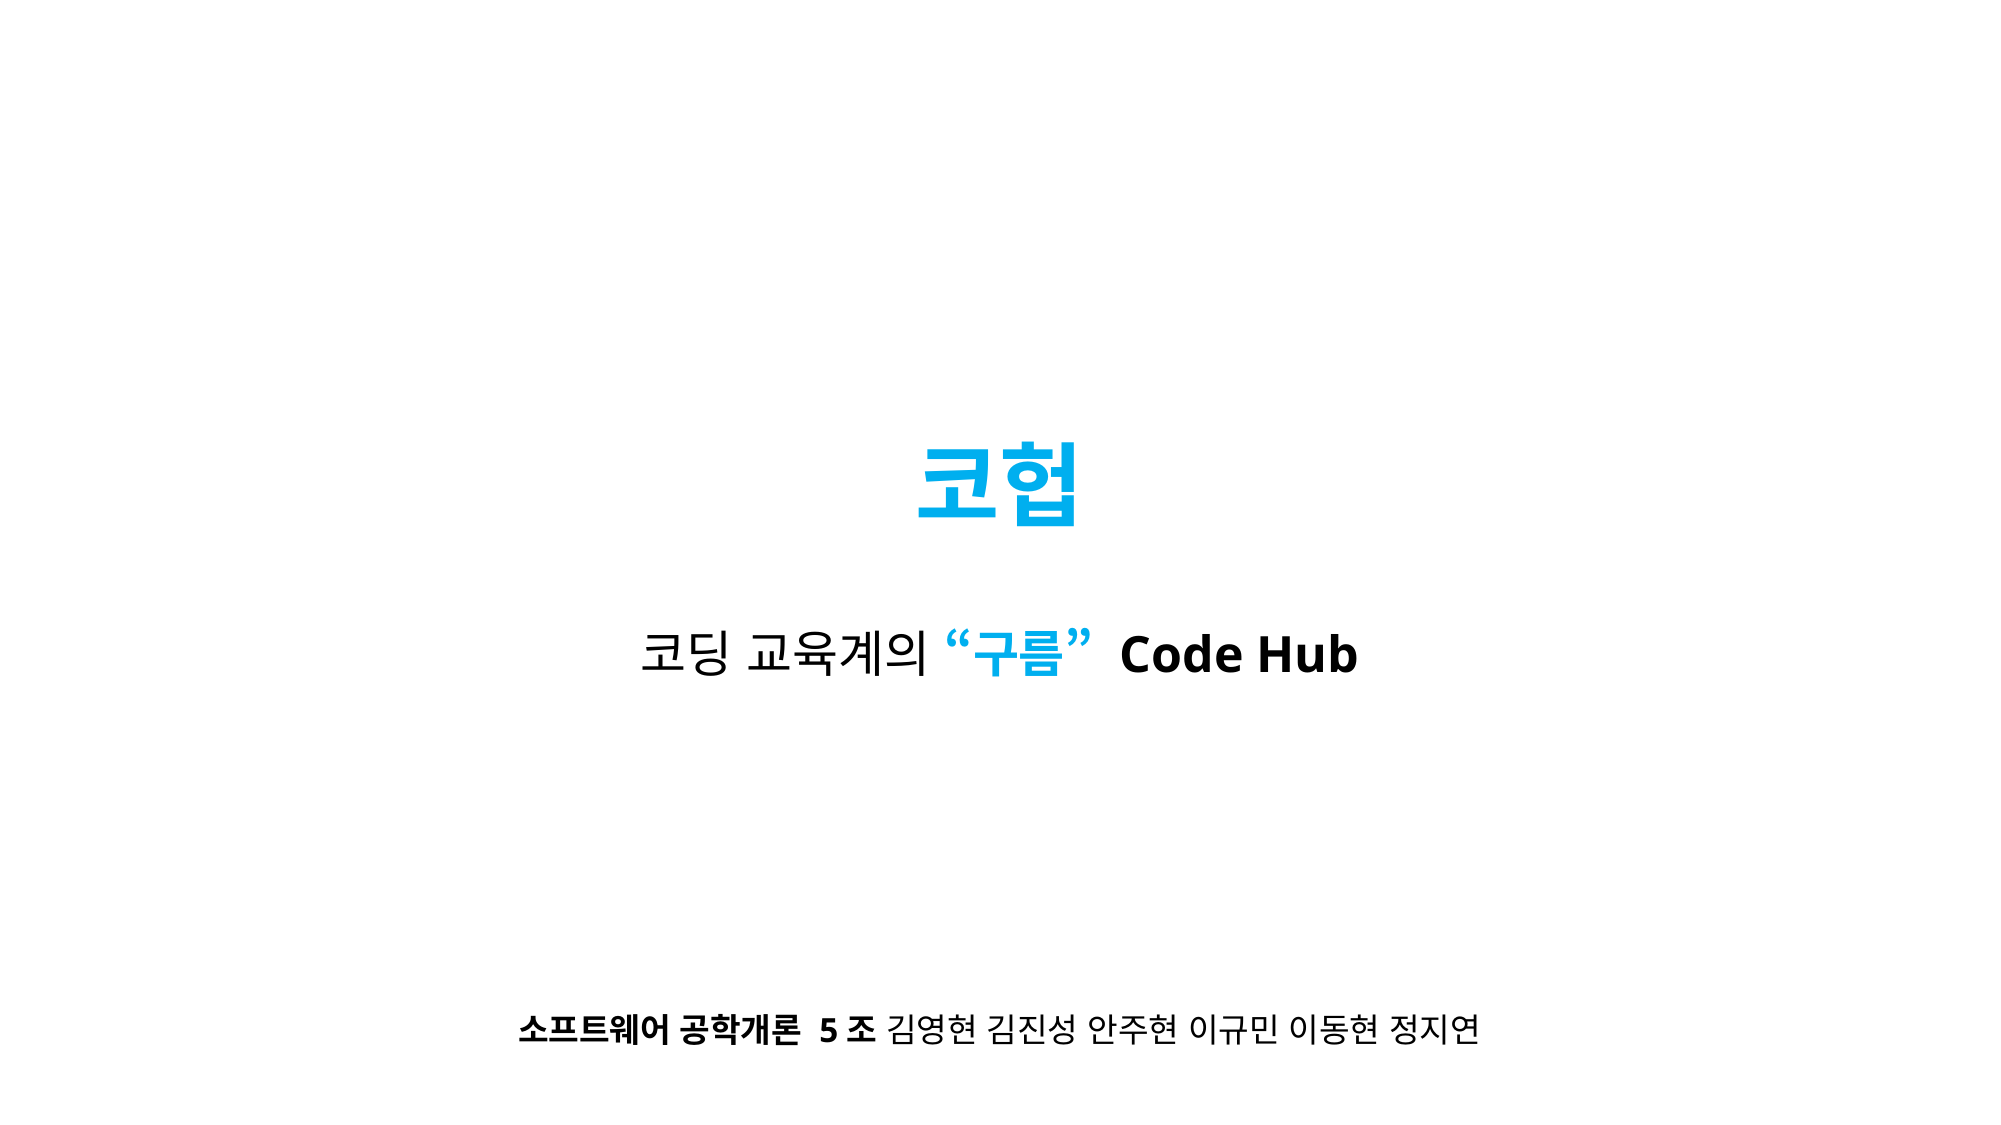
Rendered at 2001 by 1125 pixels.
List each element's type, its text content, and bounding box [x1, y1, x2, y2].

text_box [650, 420, 1350, 692]
text_box 소프트웨어 공학개론 5조 김영현 김진성 안주현 이규민 이동현 정지연 [503, 1002, 1497, 1057]
